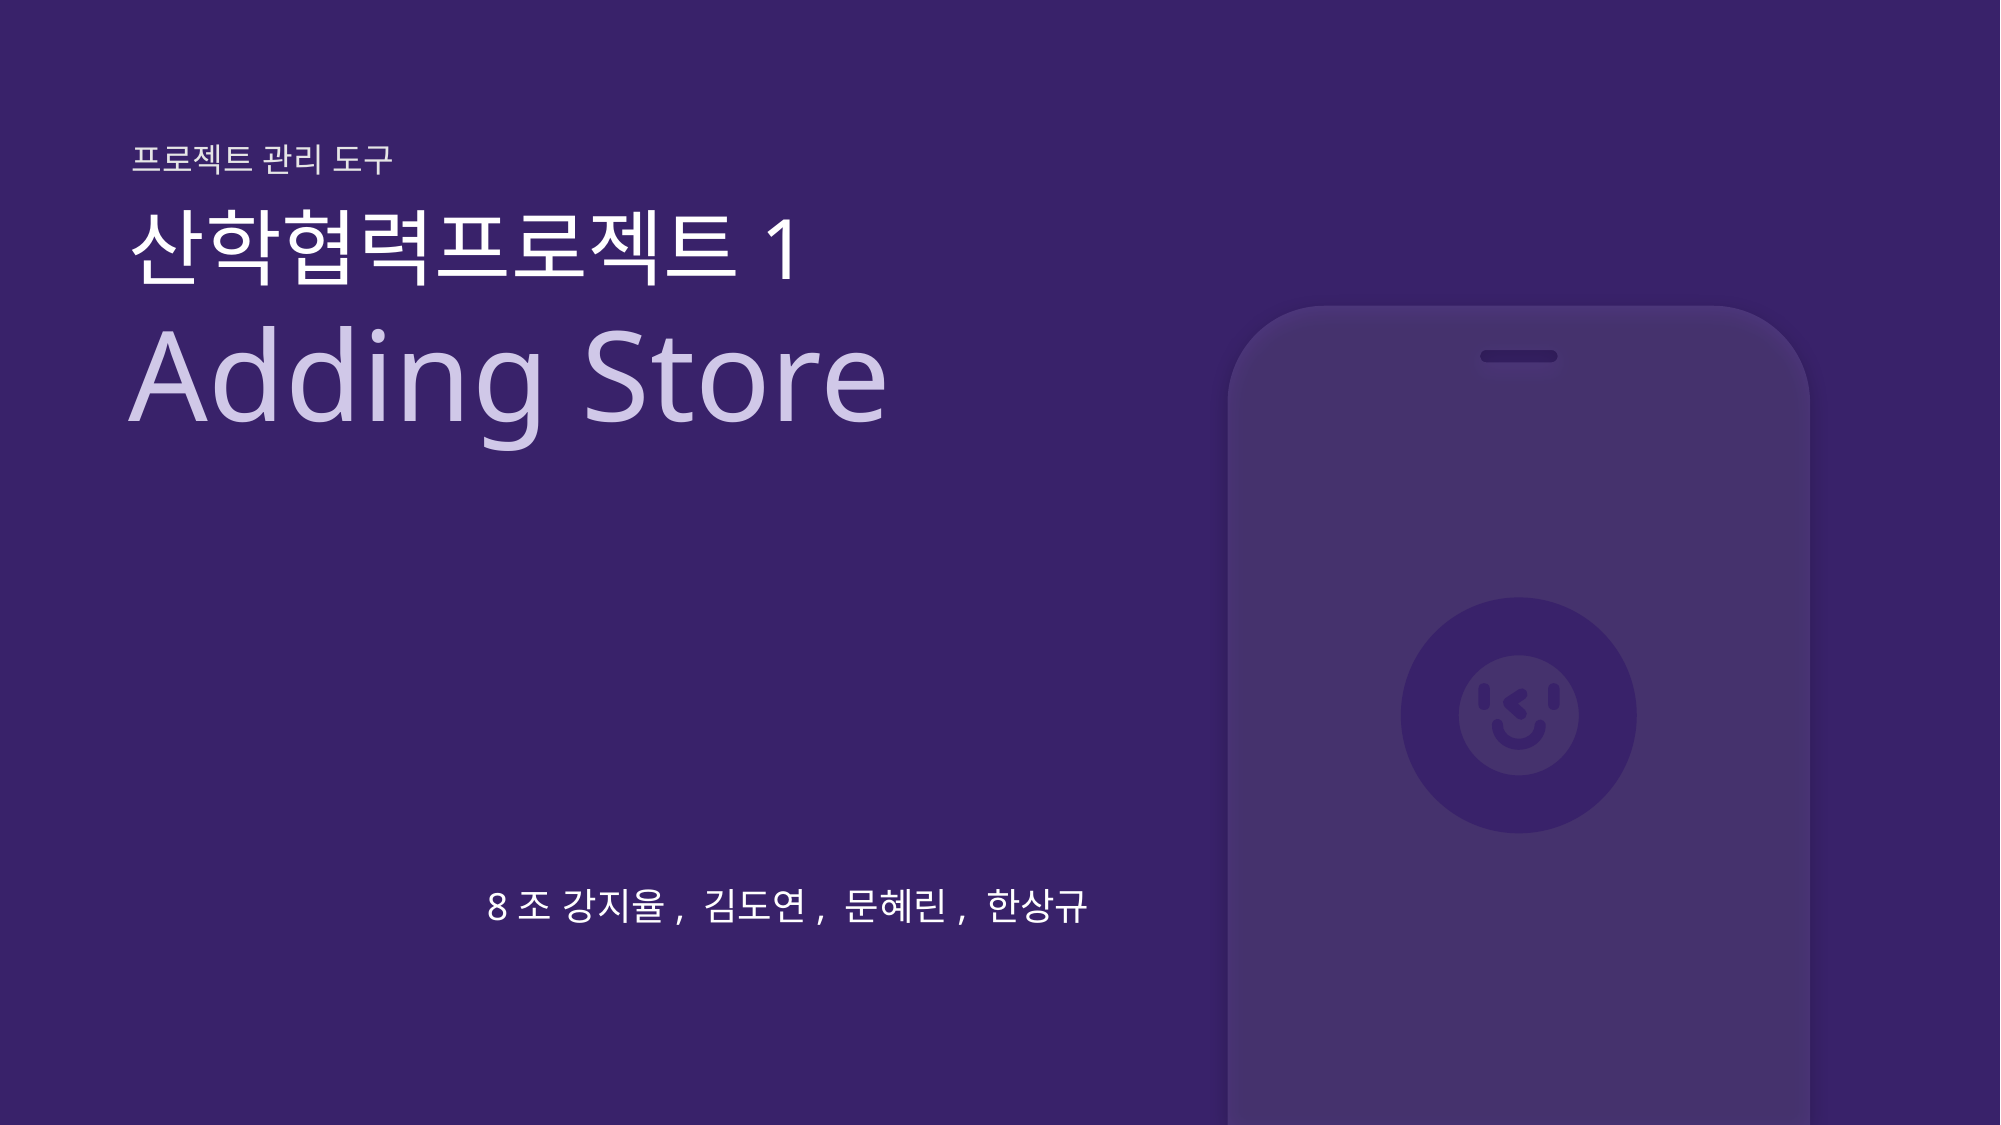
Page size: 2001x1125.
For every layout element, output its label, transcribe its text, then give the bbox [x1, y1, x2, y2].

text_box 8조 강지율, 김도연, 문혜린, 한상규 [472, 875, 1105, 936]
text_box 산학협력프로젝트1 Adding Store [128, 196, 1185, 447]
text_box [1227, 305, 1811, 1125]
text_box 프로젝트 관리 도구 [131, 139, 422, 180]
